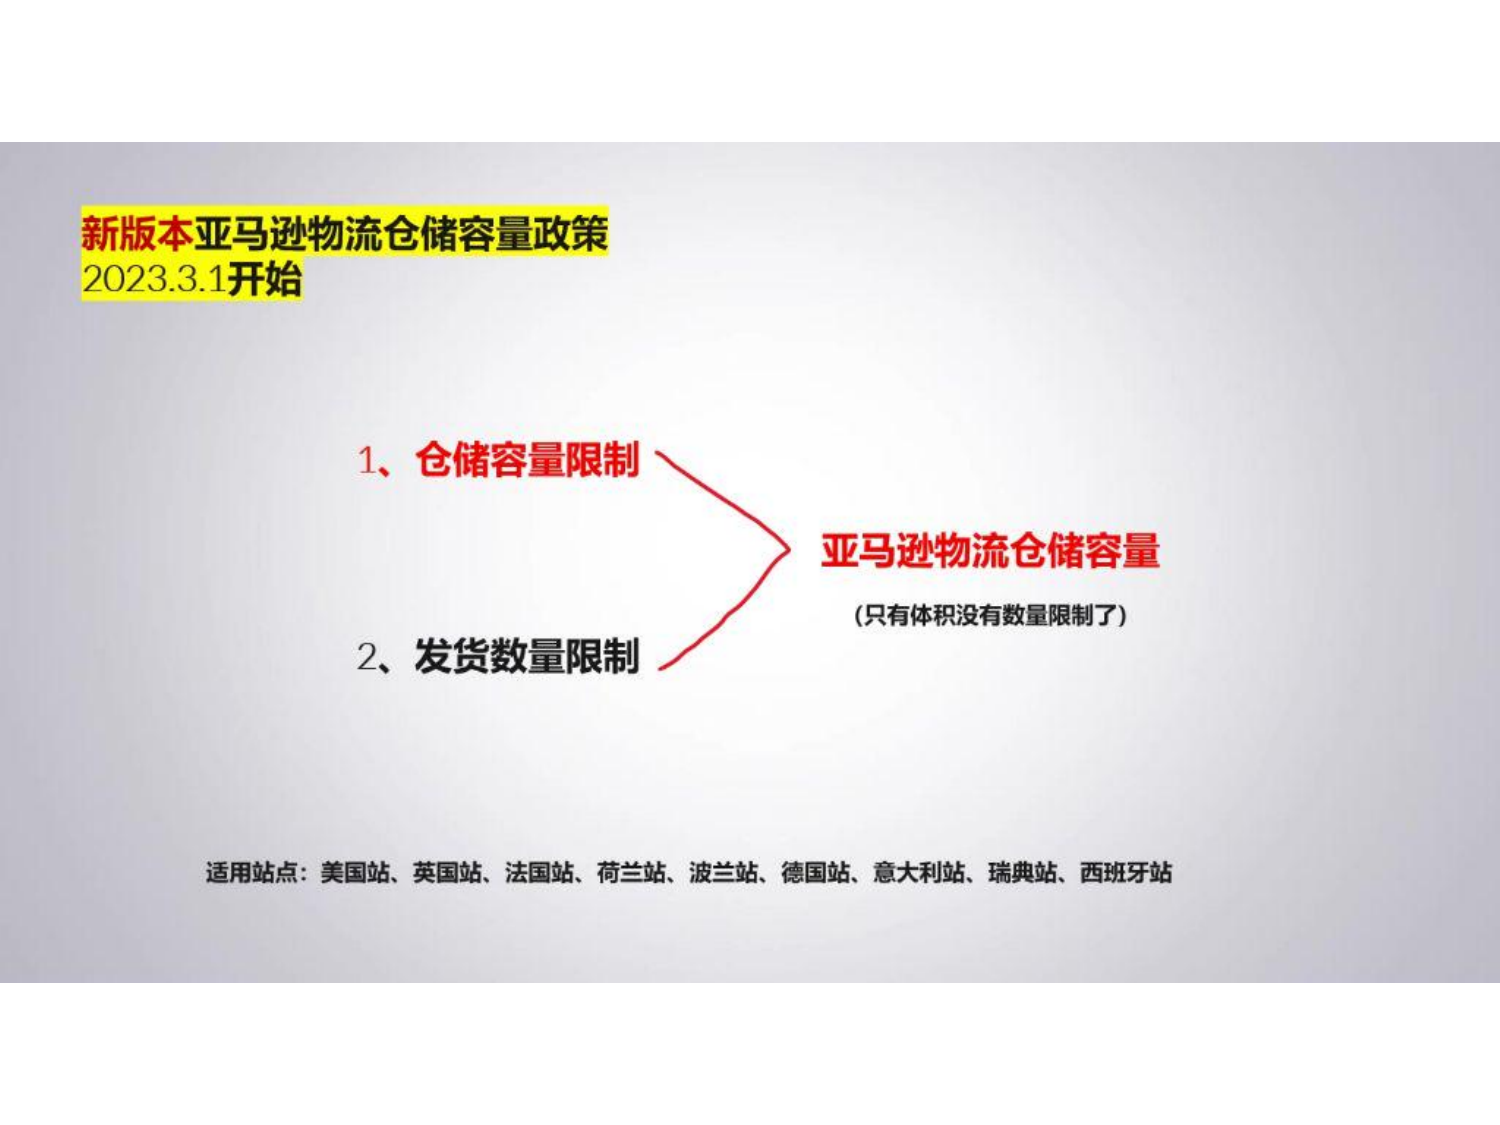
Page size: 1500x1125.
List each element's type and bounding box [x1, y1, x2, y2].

picture [0, 141, 1500, 984]
